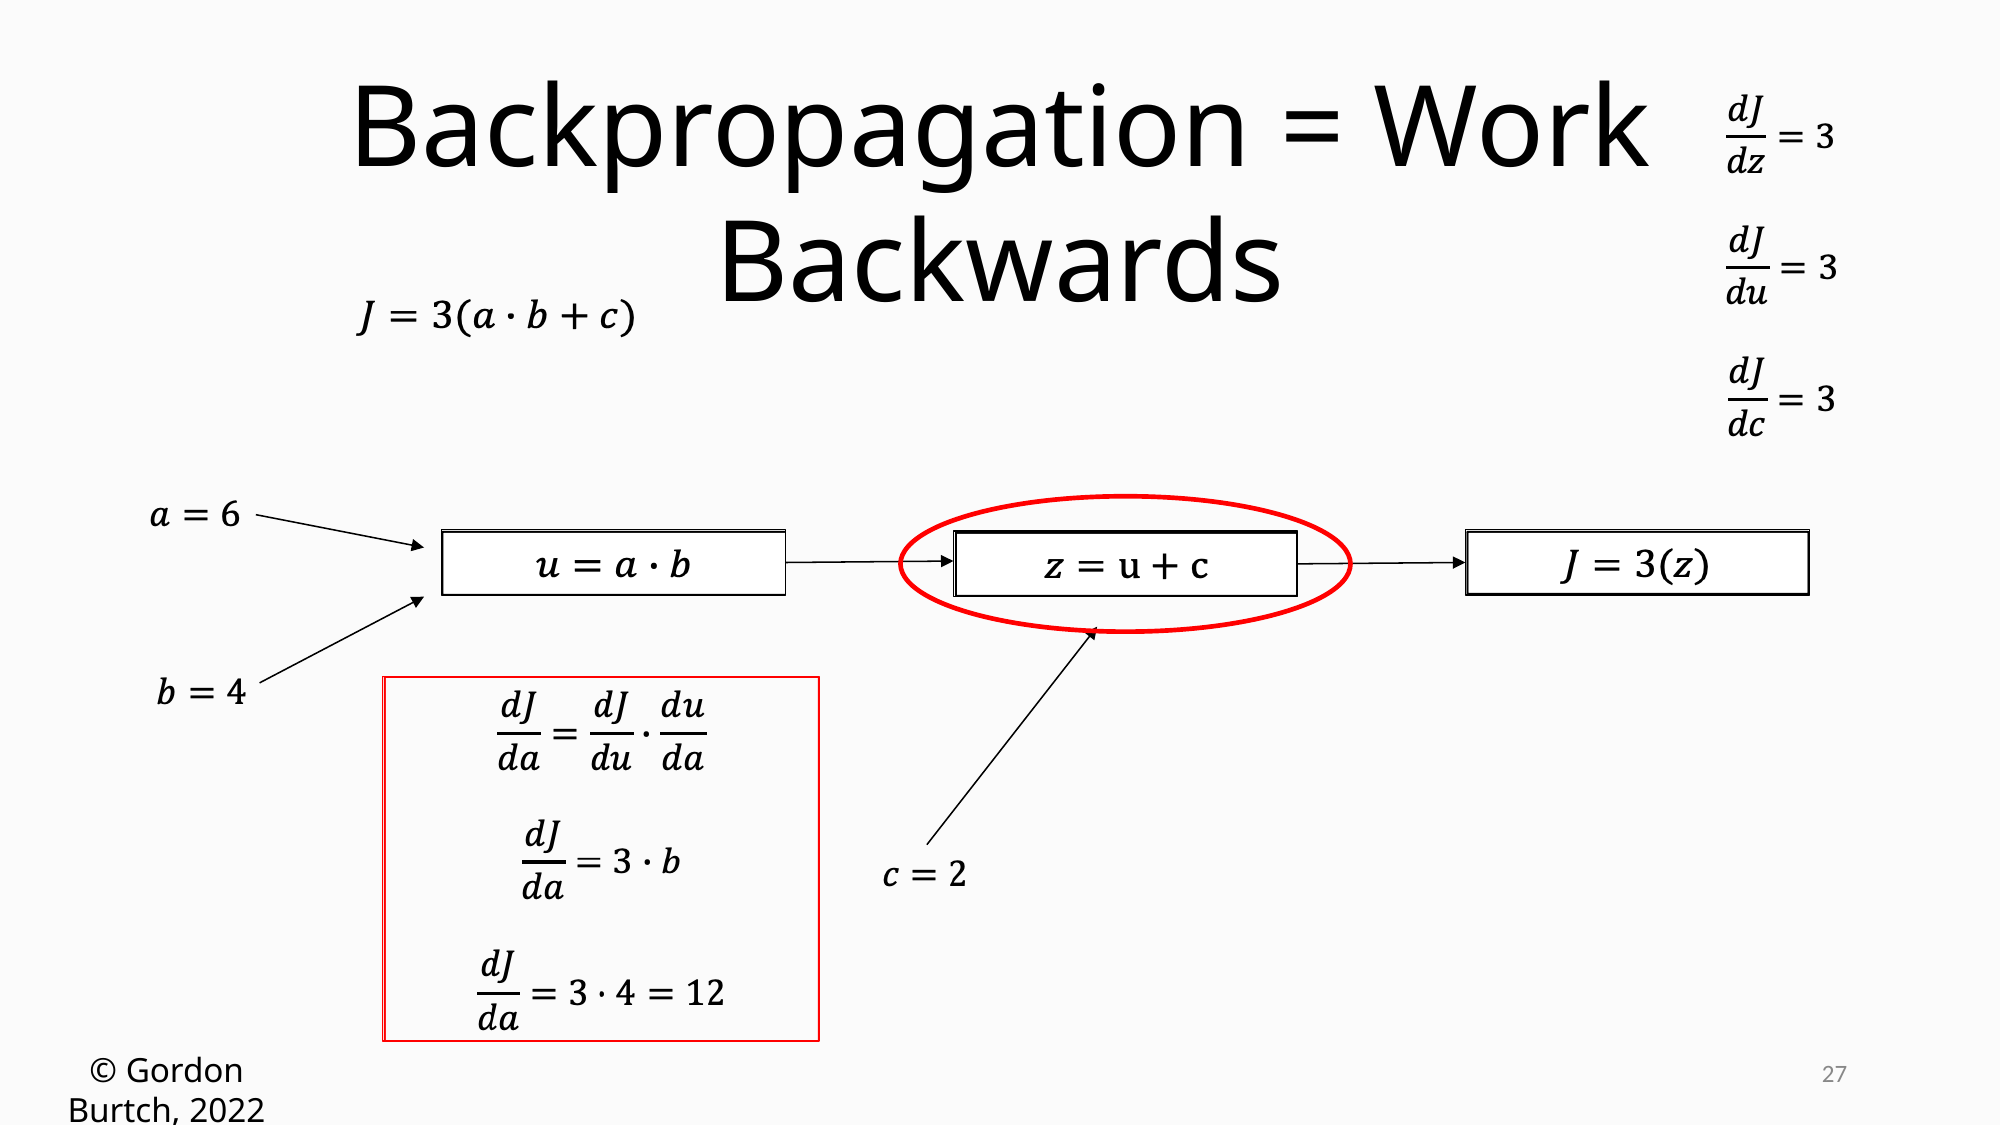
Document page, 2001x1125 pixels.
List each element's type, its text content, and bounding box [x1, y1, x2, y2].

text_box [255, 514, 425, 548]
text_box [441, 529, 786, 596]
text_box [326, 280, 671, 347]
text_box [1465, 529, 1810, 596]
text_box [1650, 211, 1914, 314]
text_box [136, 660, 275, 722]
text_box [858, 842, 1000, 904]
text_box [901, 496, 1351, 632]
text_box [259, 596, 425, 684]
text_box [382, 676, 819, 1042]
text_box [1650, 342, 1914, 445]
text_box Backpropagation = Work Backwards [207, 46, 1792, 331]
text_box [926, 626, 1098, 845]
text_box [130, 482, 268, 543]
text_box [1624, 80, 1940, 182]
slide_number 27 [1412, 1042, 1863, 1103]
